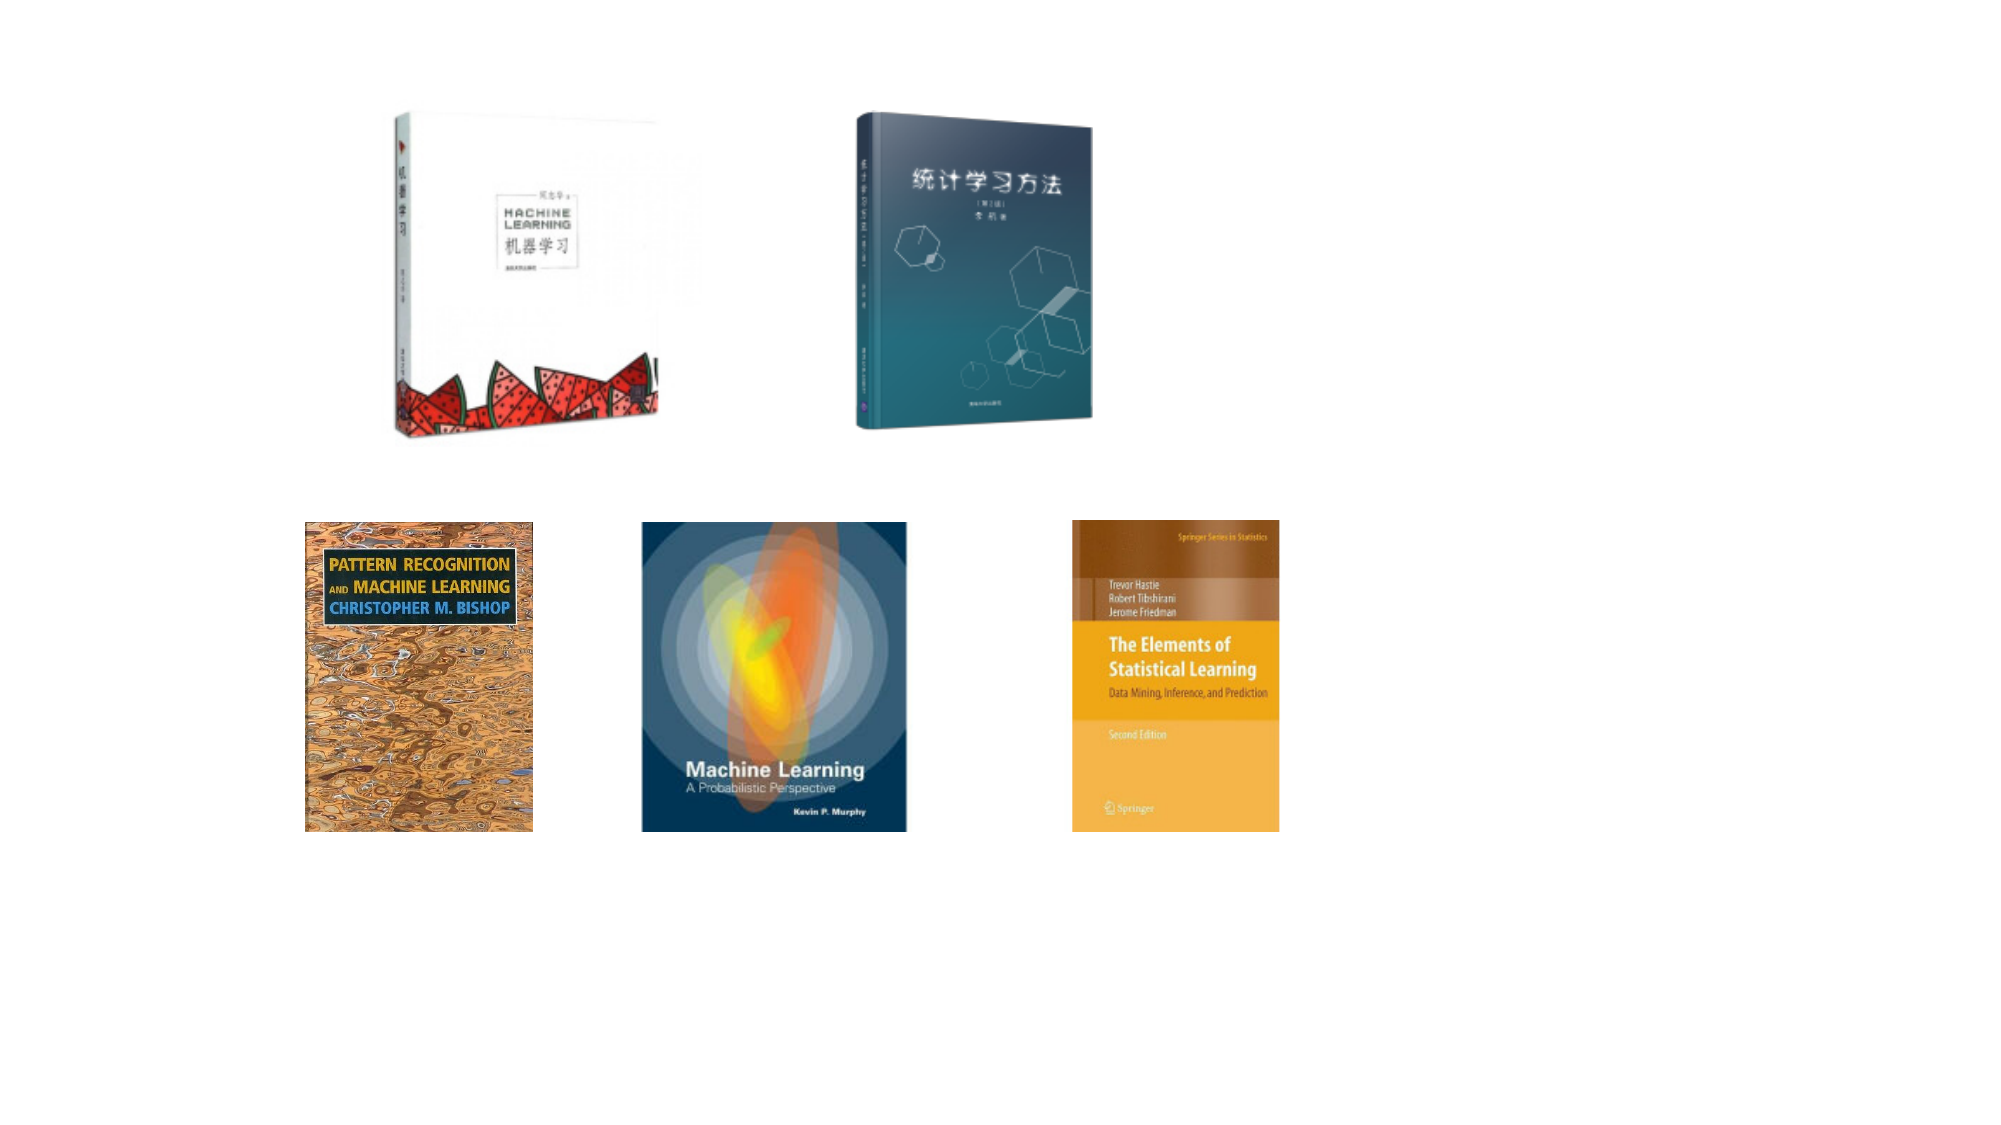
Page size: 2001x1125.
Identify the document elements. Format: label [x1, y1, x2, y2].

picture [619, 522, 930, 832]
picture [305, 522, 533, 832]
picture [1020, 520, 1332, 832]
picture [354, 99, 702, 447]
picture [798, 99, 1137, 438]
